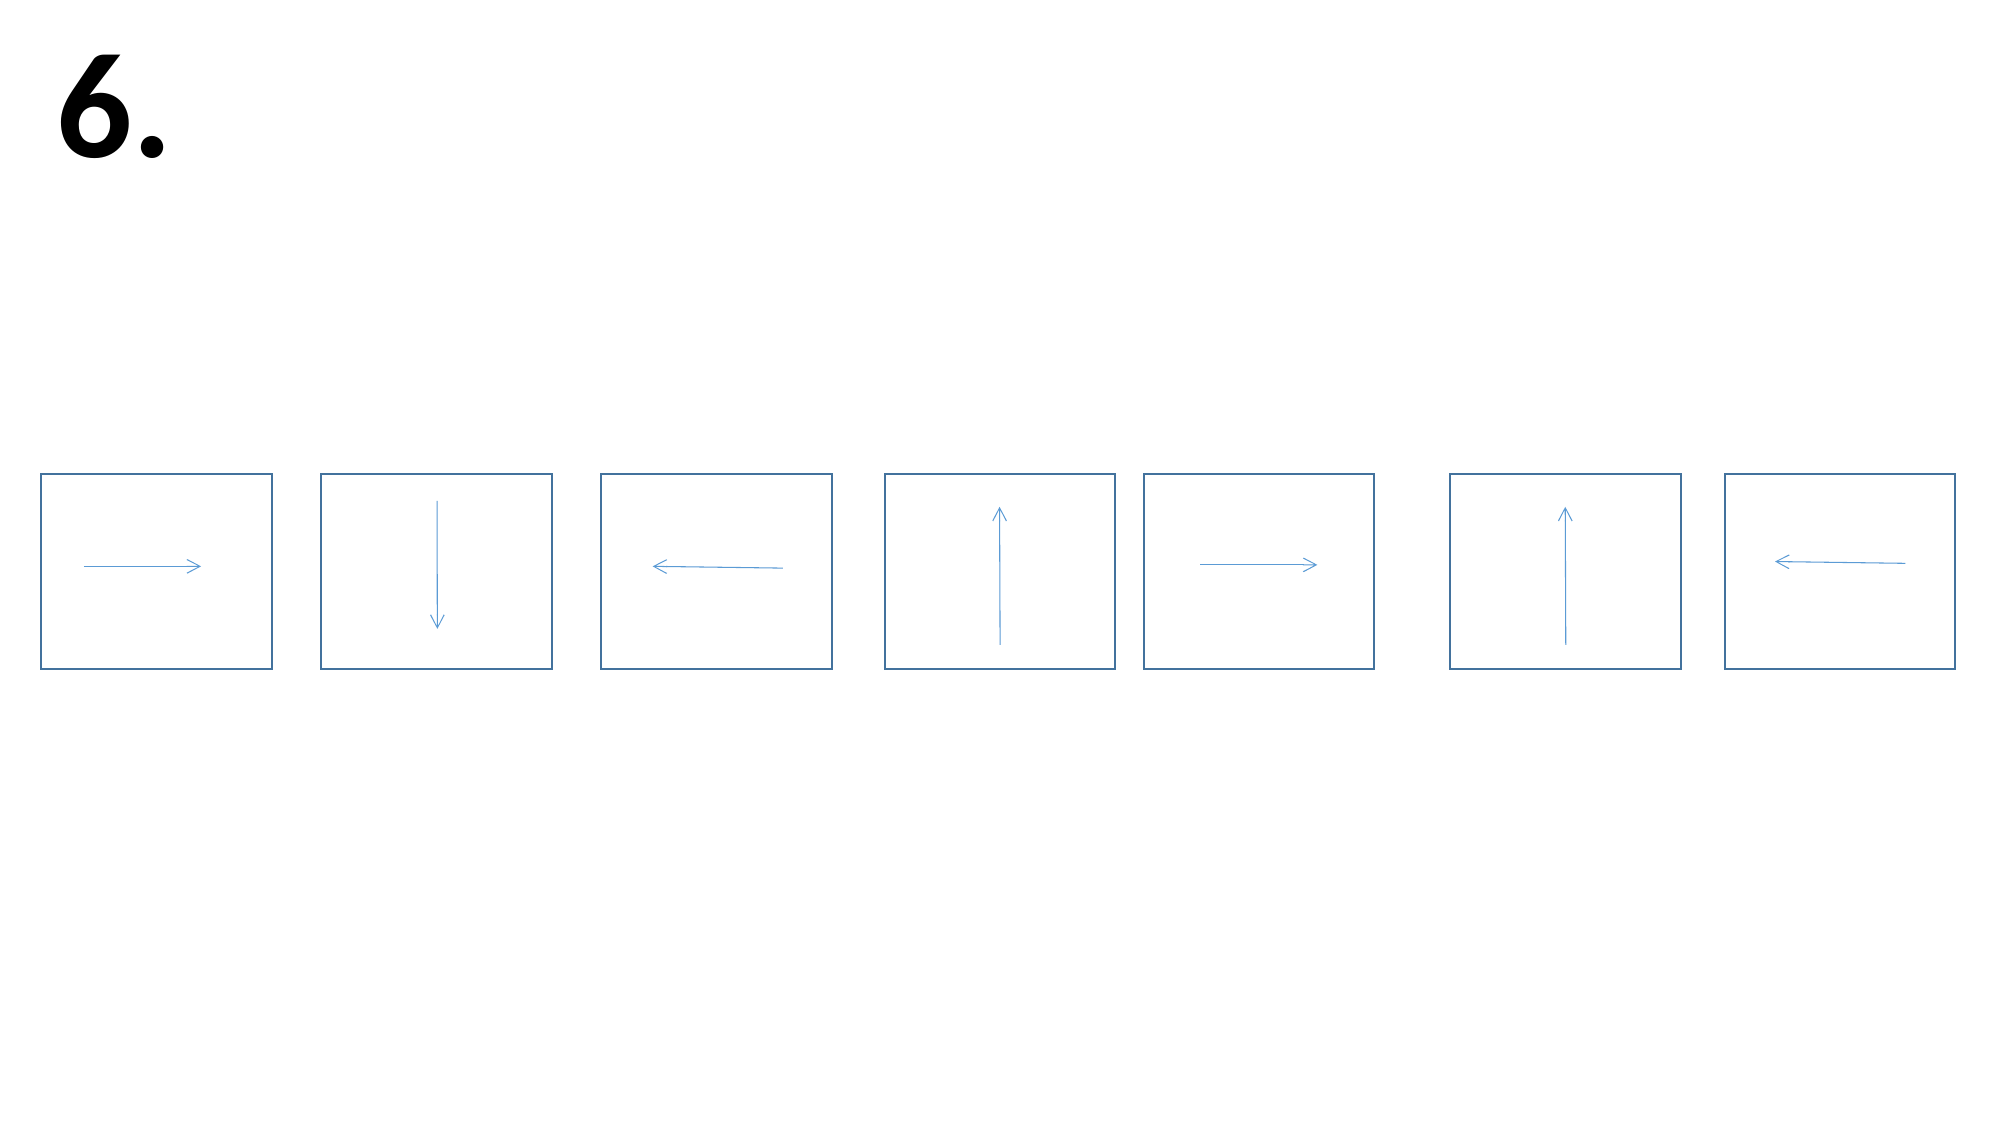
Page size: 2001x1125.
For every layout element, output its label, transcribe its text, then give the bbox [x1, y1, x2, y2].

text_box 6. [41, 0, 188, 195]
text_box [884, 473, 1116, 670]
text_box [1449, 473, 1682, 670]
text_box [320, 473, 553, 670]
text_box [1724, 473, 1956, 670]
text_box [600, 473, 833, 670]
text_box [1143, 473, 1375, 670]
text_box [40, 473, 273, 670]
